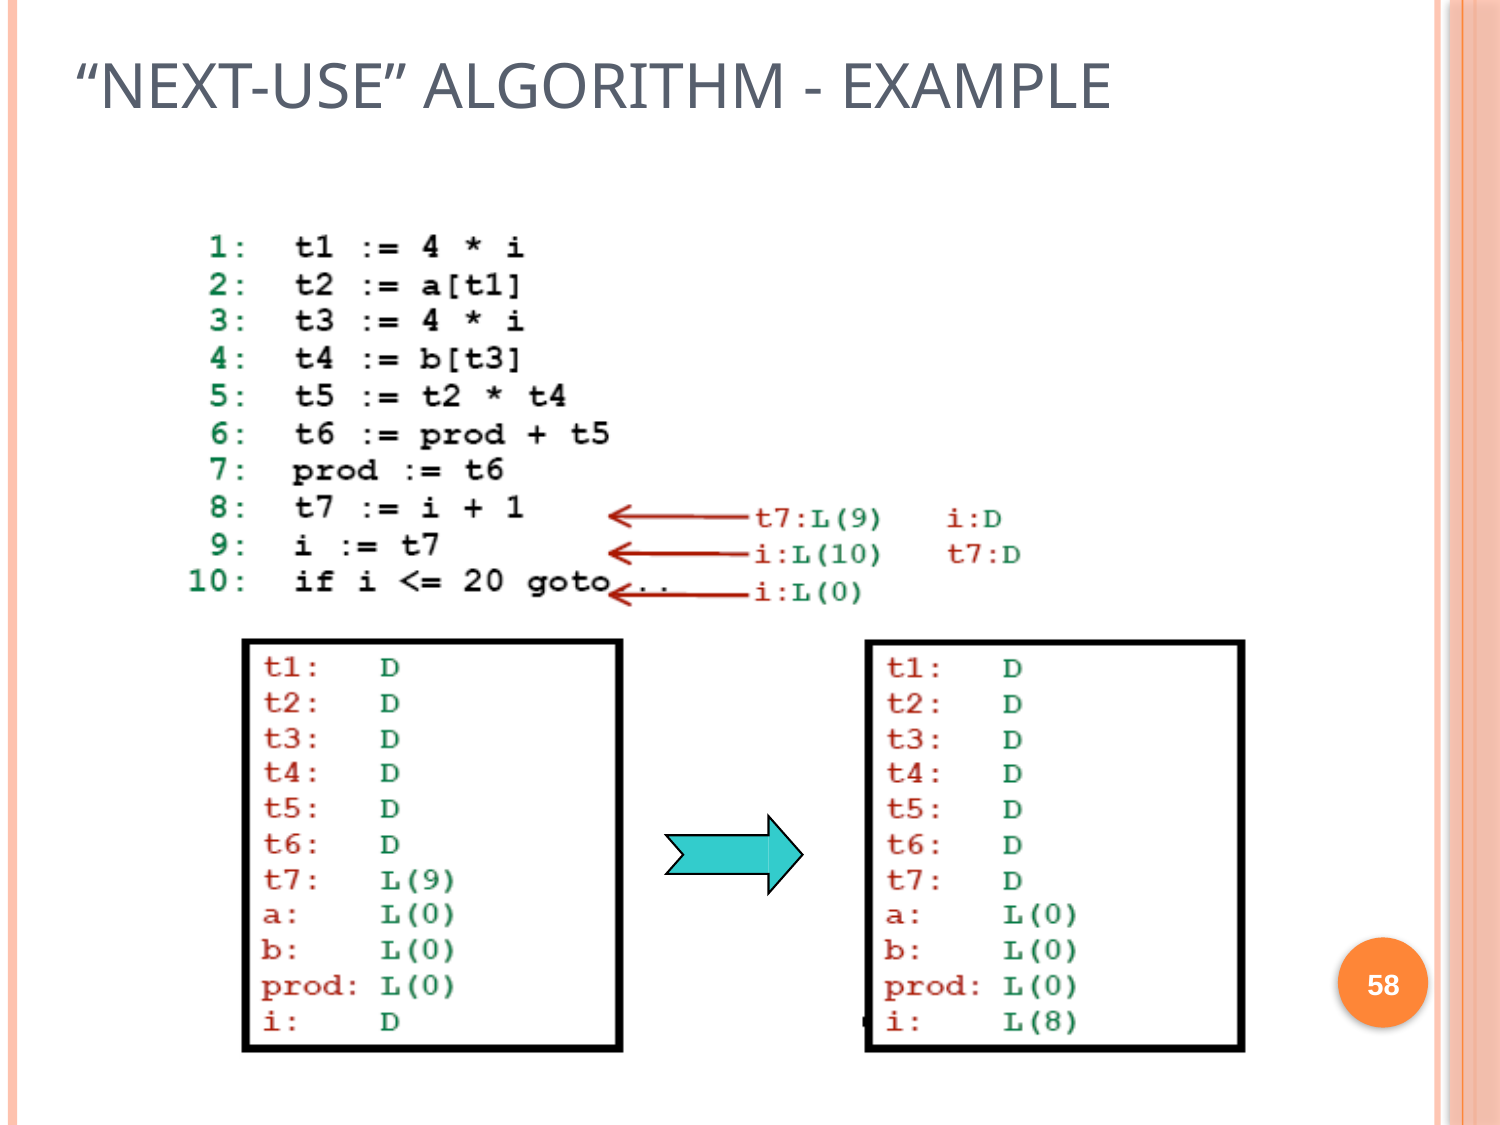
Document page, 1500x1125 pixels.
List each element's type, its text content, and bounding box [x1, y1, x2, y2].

text_box [666, 816, 803, 894]
text_box [238, 637, 628, 1059]
text_box [859, 634, 1250, 1059]
slide_number 58 [1333, 940, 1434, 1026]
title “Next-Use” Algorithm - Example [75, 0, 1300, 121]
text_box [147, 220, 1069, 637]
